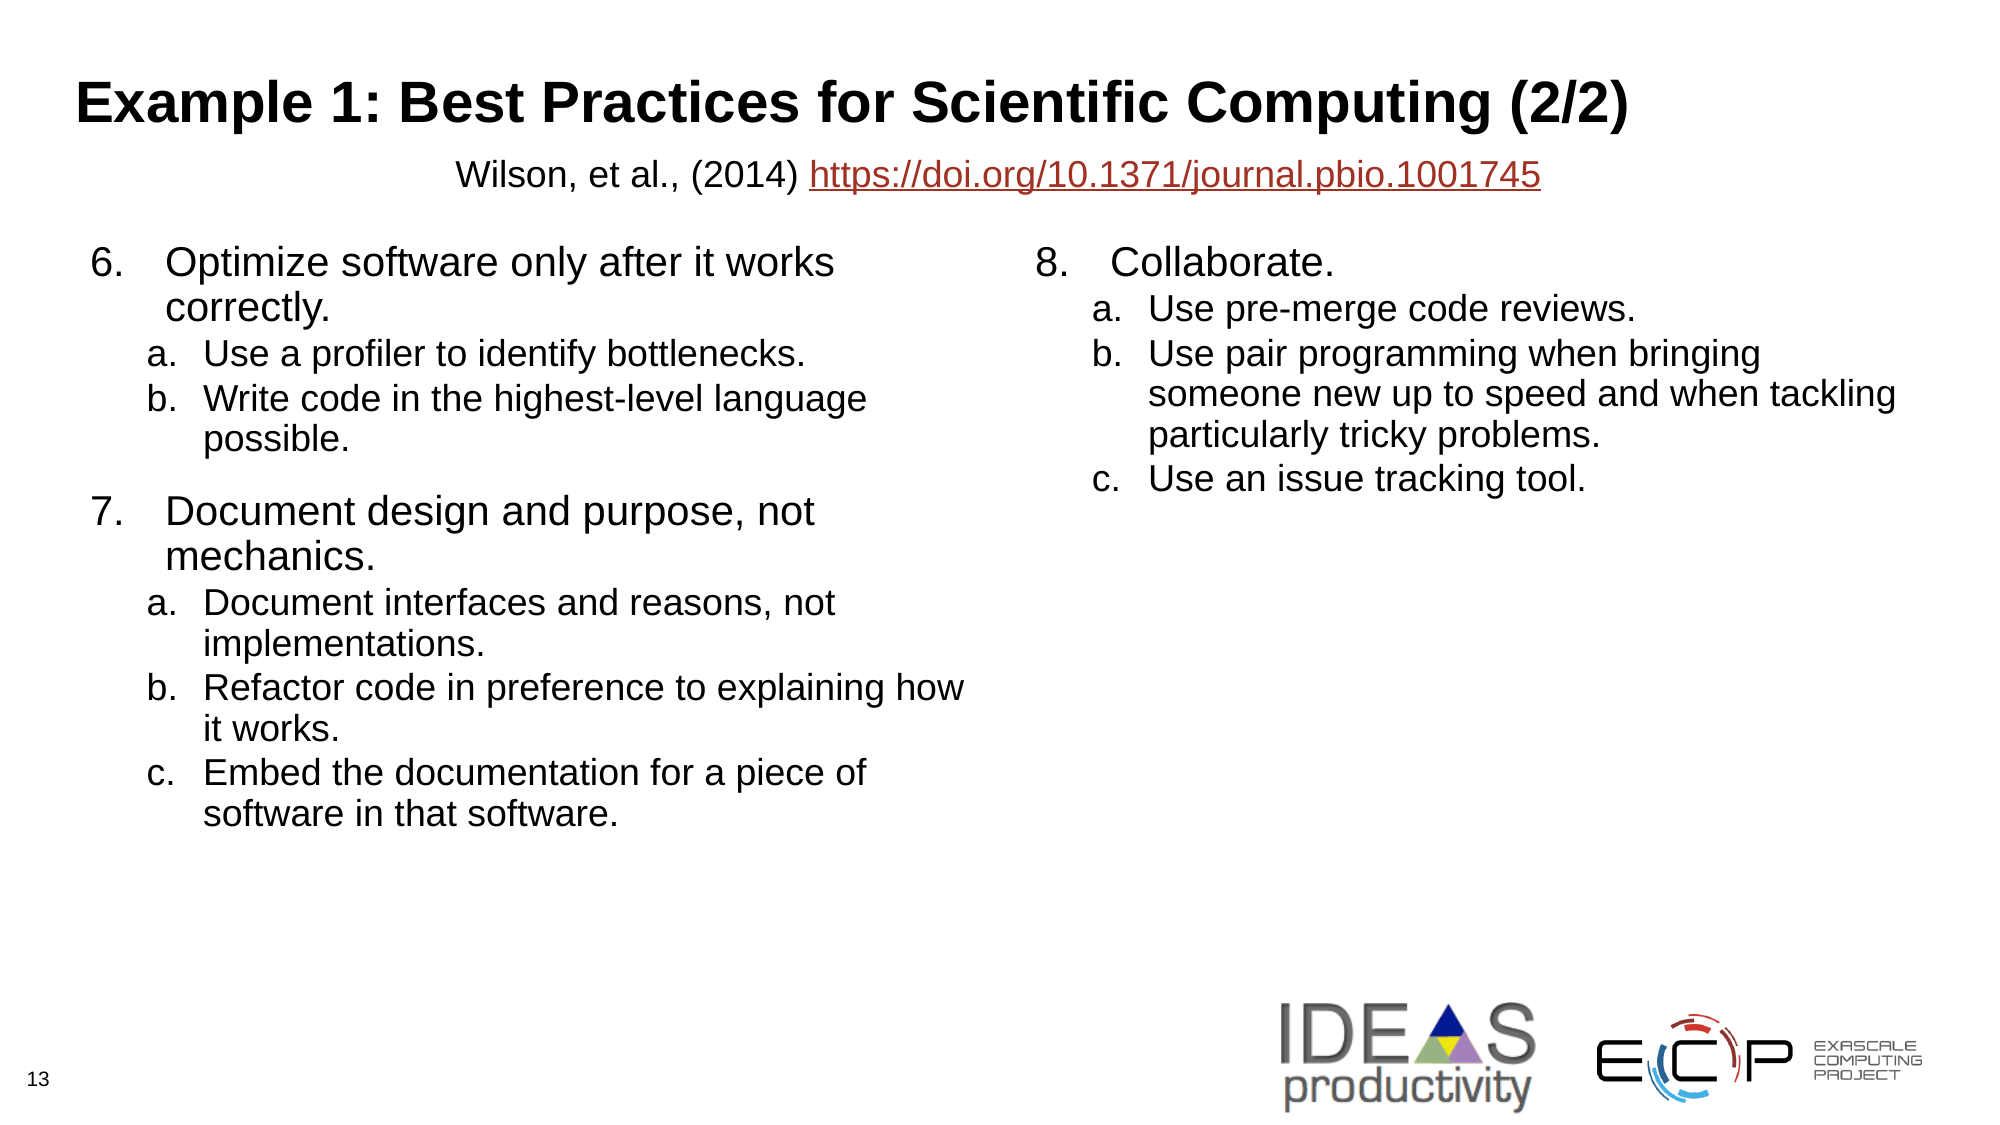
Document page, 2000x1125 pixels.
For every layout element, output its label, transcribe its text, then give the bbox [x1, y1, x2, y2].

list Optimize software only after it works correctly. Use a profiler to identify bottlenecks. Write code in the highest-level language possible. Document design and purpose, not mechanics. Document interfaces and reasons, not implementations. Refactor code in preference to explaining how it works. Embed the documentation for a piece of software in that software. [73, 231, 993, 787]
picture [1280, 1002, 1537, 1114]
list Collaborate. Use pre-merge code reviews. Use pair programming when bringing someone new up to speed and when tackling particularly tricky problems. Use an issue tracking tool. [1019, 231, 1929, 787]
text_box Wilson, et al., (2014) https://doi.org/10.1371/journal.pbio.1001745 [440, 142, 1559, 203]
title Example 1: Best Practices for Scientific Computing (2/2) [59, 67, 1927, 218]
picture [1597, 1014, 1922, 1103]
